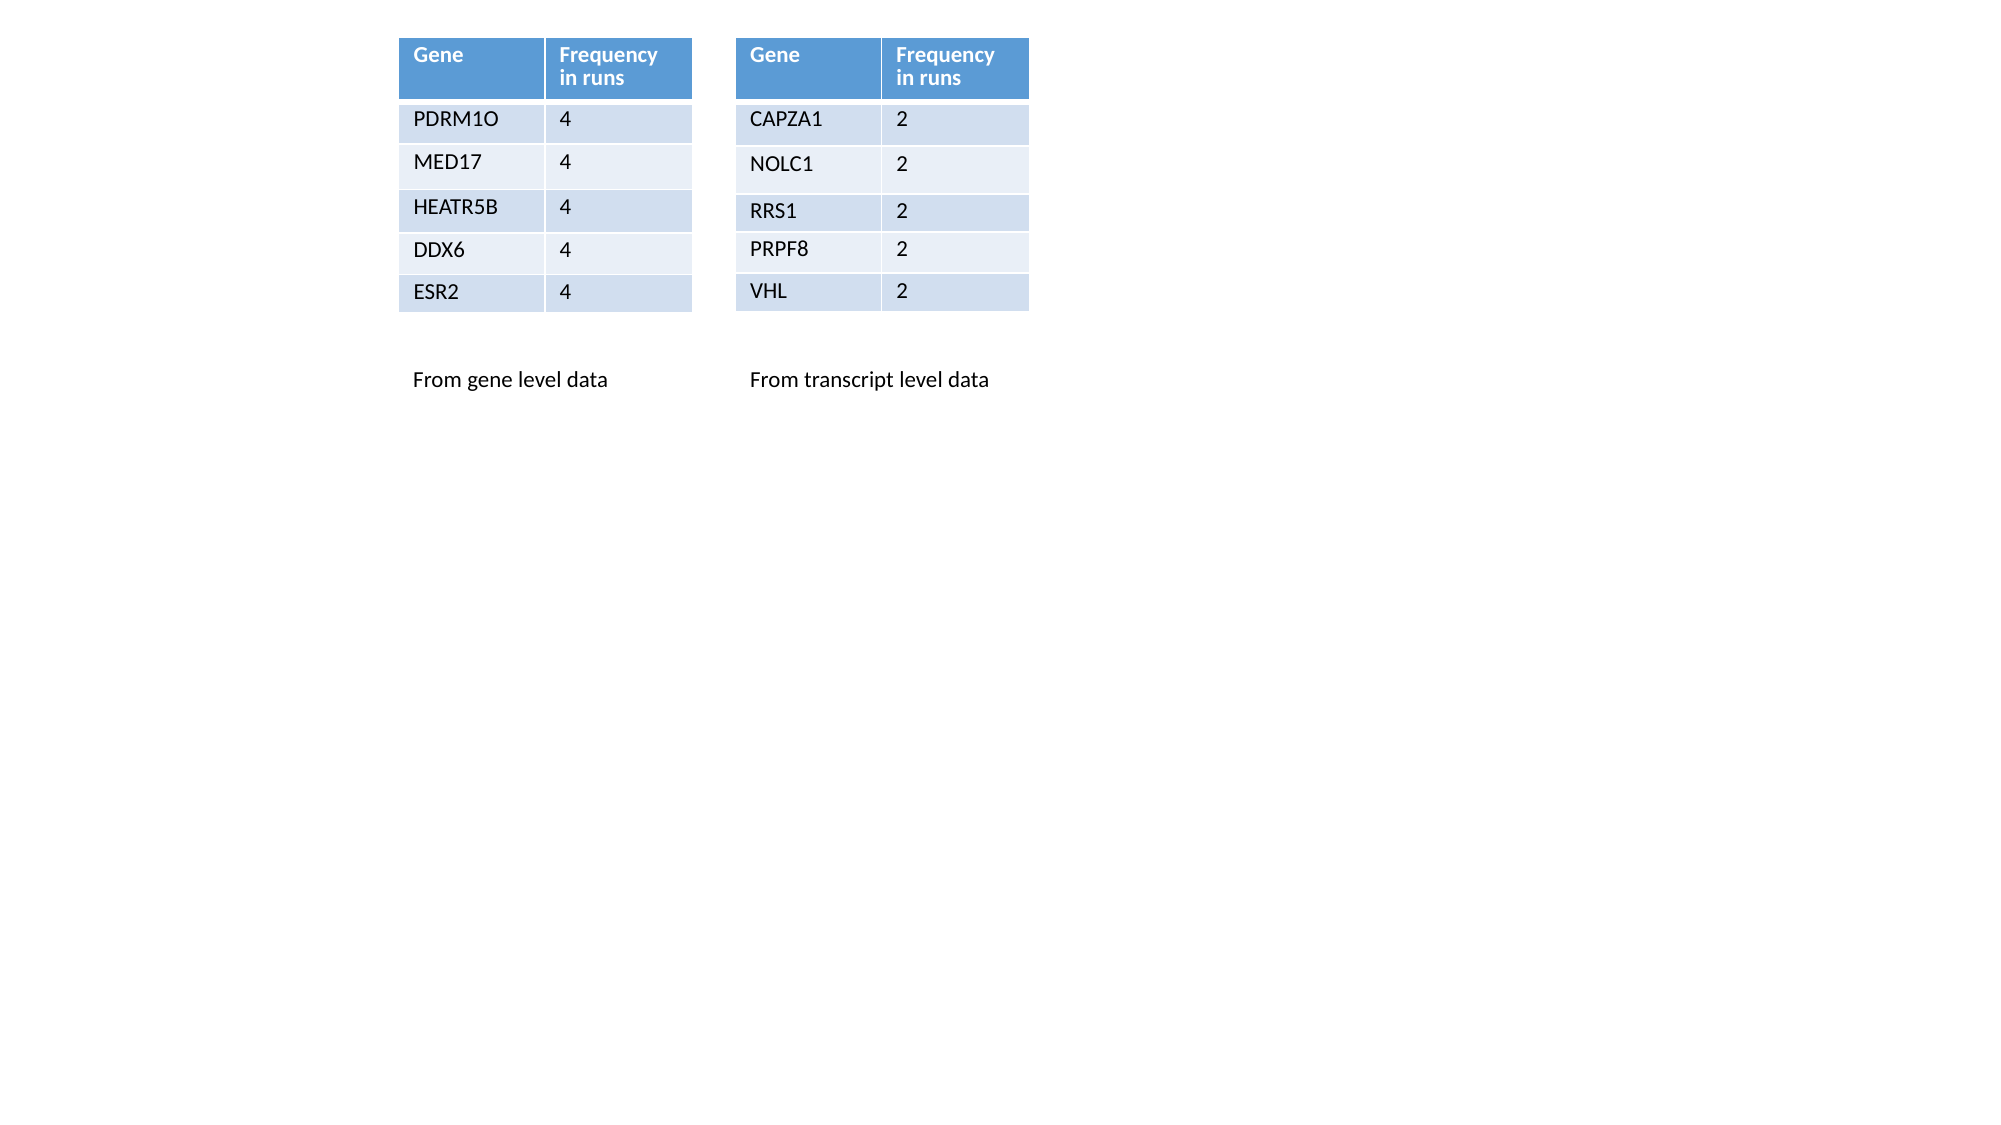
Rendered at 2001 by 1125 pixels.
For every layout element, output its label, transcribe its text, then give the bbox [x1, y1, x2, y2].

table_cell 2 [882, 147, 1029, 193]
table_cell DDX6 [399, 234, 544, 274]
table_cell RRS1 [736, 195, 881, 231]
table_cell 4 [546, 145, 692, 189]
table_cell NOLC1 [736, 147, 881, 193]
table_cell 4 [546, 105, 692, 143]
table_cell ESR2 [399, 275, 544, 312]
table_cell 2 [882, 195, 1029, 231]
table_cell 2 [882, 274, 1029, 311]
table_header Frequency in runs [882, 38, 1029, 99]
table_cell CAPZA1 [736, 105, 881, 145]
table_header Gene [399, 38, 544, 99]
table_header Gene [736, 38, 881, 99]
table_cell 2 [882, 105, 1029, 145]
table_cell 4 [546, 275, 692, 312]
table_cell PDRM1O [399, 105, 544, 143]
table_cell VHL [736, 274, 881, 311]
table_cell MED17 [399, 145, 544, 189]
table_cell 4 [546, 190, 692, 232]
table_cell 2 [882, 233, 1029, 272]
table_cell 4 [546, 234, 692, 274]
table_header Frequency in runs [546, 38, 692, 99]
table_cell PRPF8 [736, 233, 881, 272]
text_box From gene level data [398, 357, 693, 400]
text_box From transcript level data [735, 357, 1030, 400]
table_cell HEATR5B [399, 190, 544, 232]
